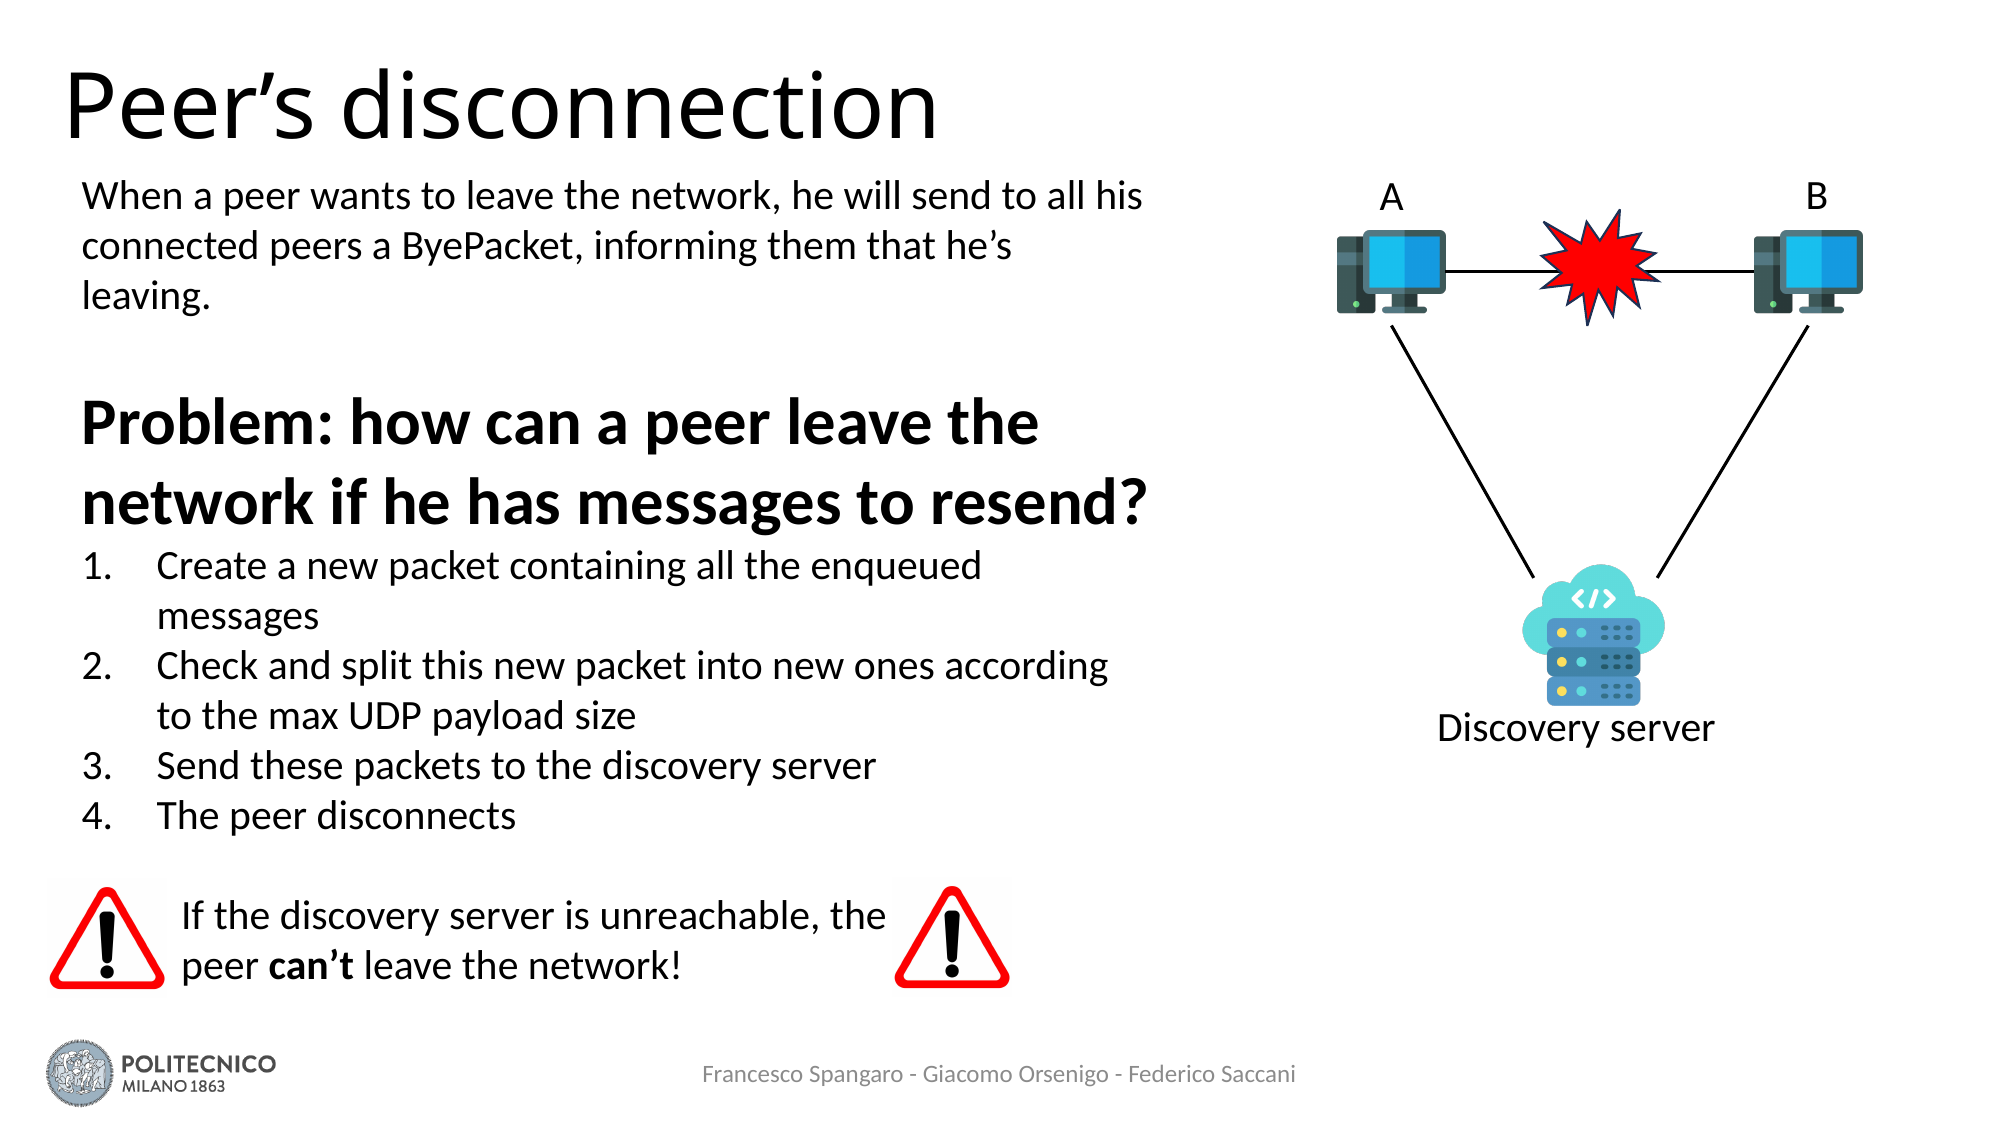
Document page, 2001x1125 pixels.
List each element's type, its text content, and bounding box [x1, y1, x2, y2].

picture [1520, 562, 1667, 708]
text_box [1391, 325, 1534, 578]
text_box [1538, 272, 1662, 327]
text_box A [1364, 161, 1419, 217]
text_box [1539, 208, 1659, 271]
picture [1754, 217, 1863, 326]
picture [1337, 217, 1446, 326]
text_box B [1790, 160, 1845, 217]
text_box Discovery server [1422, 692, 1765, 757]
text_box When a peer wants to leave the network, he will send to all his connected peers a ByePacket, informing them that he’s leaving. Problem: how can a peer leave the network if he has messages to resend? Create a new packet containing all the enqueued messages Check and split this new packet into new ones according to the max UDP payload size Send these packets to the discovery server The peer disconnects [66, 160, 1166, 946]
footer Francesco Spangaro - Giacomo Orsenigo - Federico Saccani [662, 1042, 1338, 1103]
text_box If the discovery server is unreachable, the peer can’t leave the network! [167, 880, 892, 995]
text_box Chat 1: Message 1 Message 2 [21, 1014, 300, 1125]
picture [892, 877, 1013, 997]
picture [47, 878, 167, 998]
title Peer’s disconnection [47, 0, 1773, 218]
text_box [1657, 325, 1809, 578]
